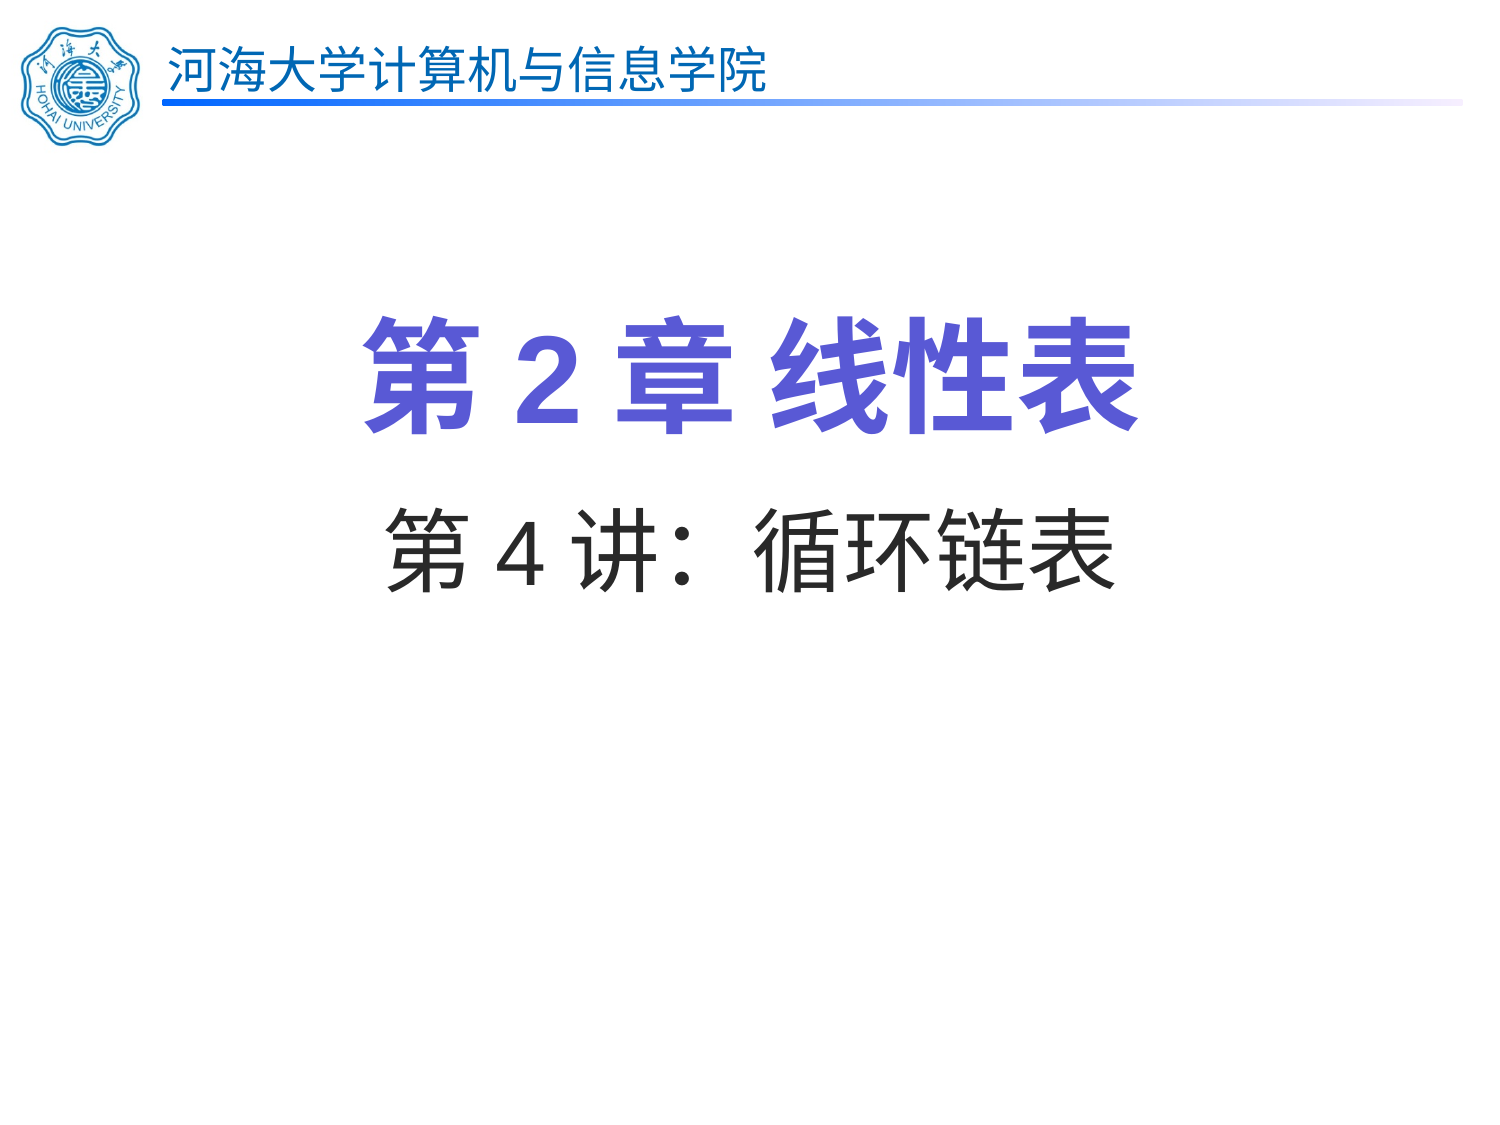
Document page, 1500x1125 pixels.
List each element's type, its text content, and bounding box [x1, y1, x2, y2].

text_box 河海大学计算机与信息学院 [163, 30, 916, 106]
text_box [916, 99, 1463, 106]
picture [0, 0, 159, 170]
text_box 第2章 线性表 第4讲：循环链表 [0, 290, 1500, 612]
